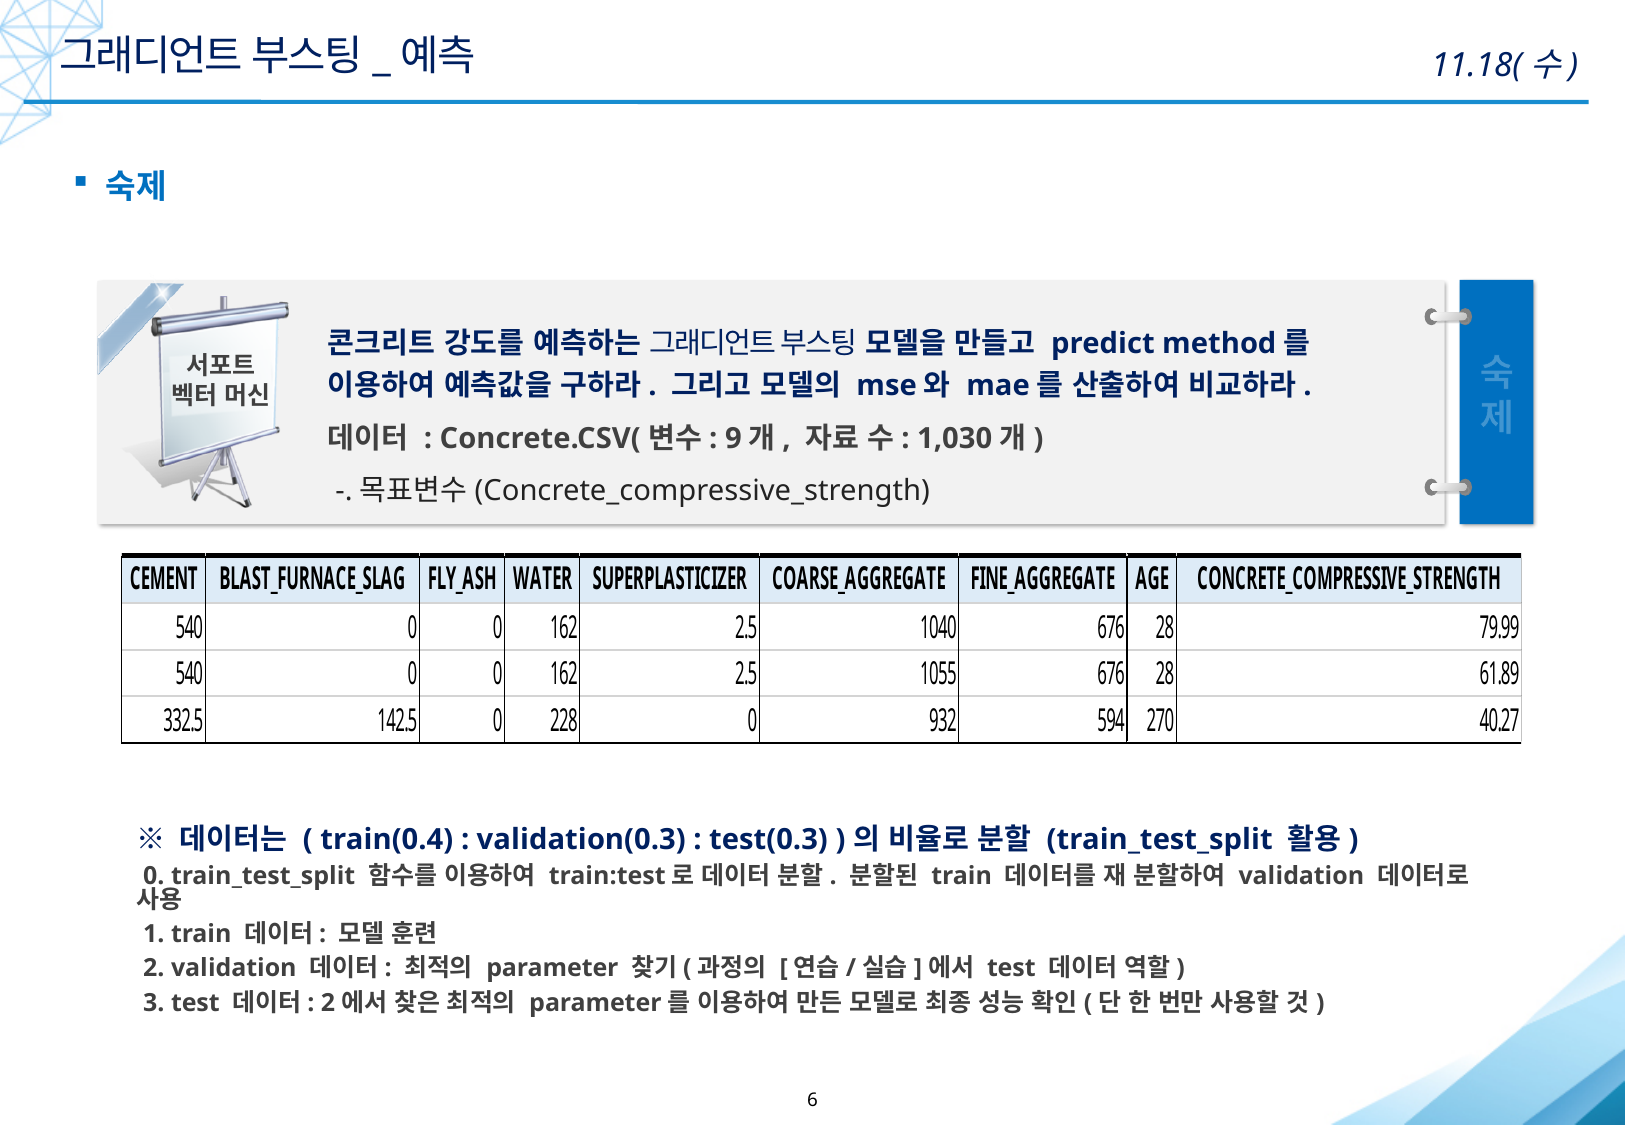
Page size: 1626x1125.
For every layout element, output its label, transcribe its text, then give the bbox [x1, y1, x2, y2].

text_box ※ 데이터는 ( train(0.4) : validation(0.3) : test(0.3) )의 비율로 분할 (train_test_split 활용) 0. train_test_split 함수를 이용하여 train:test로 데이터 분할. 분할된 train 데이터를 재 분할하여 validation 데이터로 사용 1. train 데이터: 모델 훈련 2. validation 데이터: 최적의 parameter 찾기(과정의 [연습/실습]에서 test 데이터 역할) 3. test 데이터: 2에서 찾은 최적의 parameter를 이용하여 만든 모델로 최종 성능 확인(단 한 번만 사용할 것) [121, 805, 1526, 1024]
text_box 숙제 [57, 154, 1531, 229]
text_box 그래디언트 부스팅_예측 [44, 21, 1321, 87]
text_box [95, 227, 1534, 525]
picture [0, 0, 1625, 1125]
text_box 11.18(수) [982, 35, 1594, 81]
